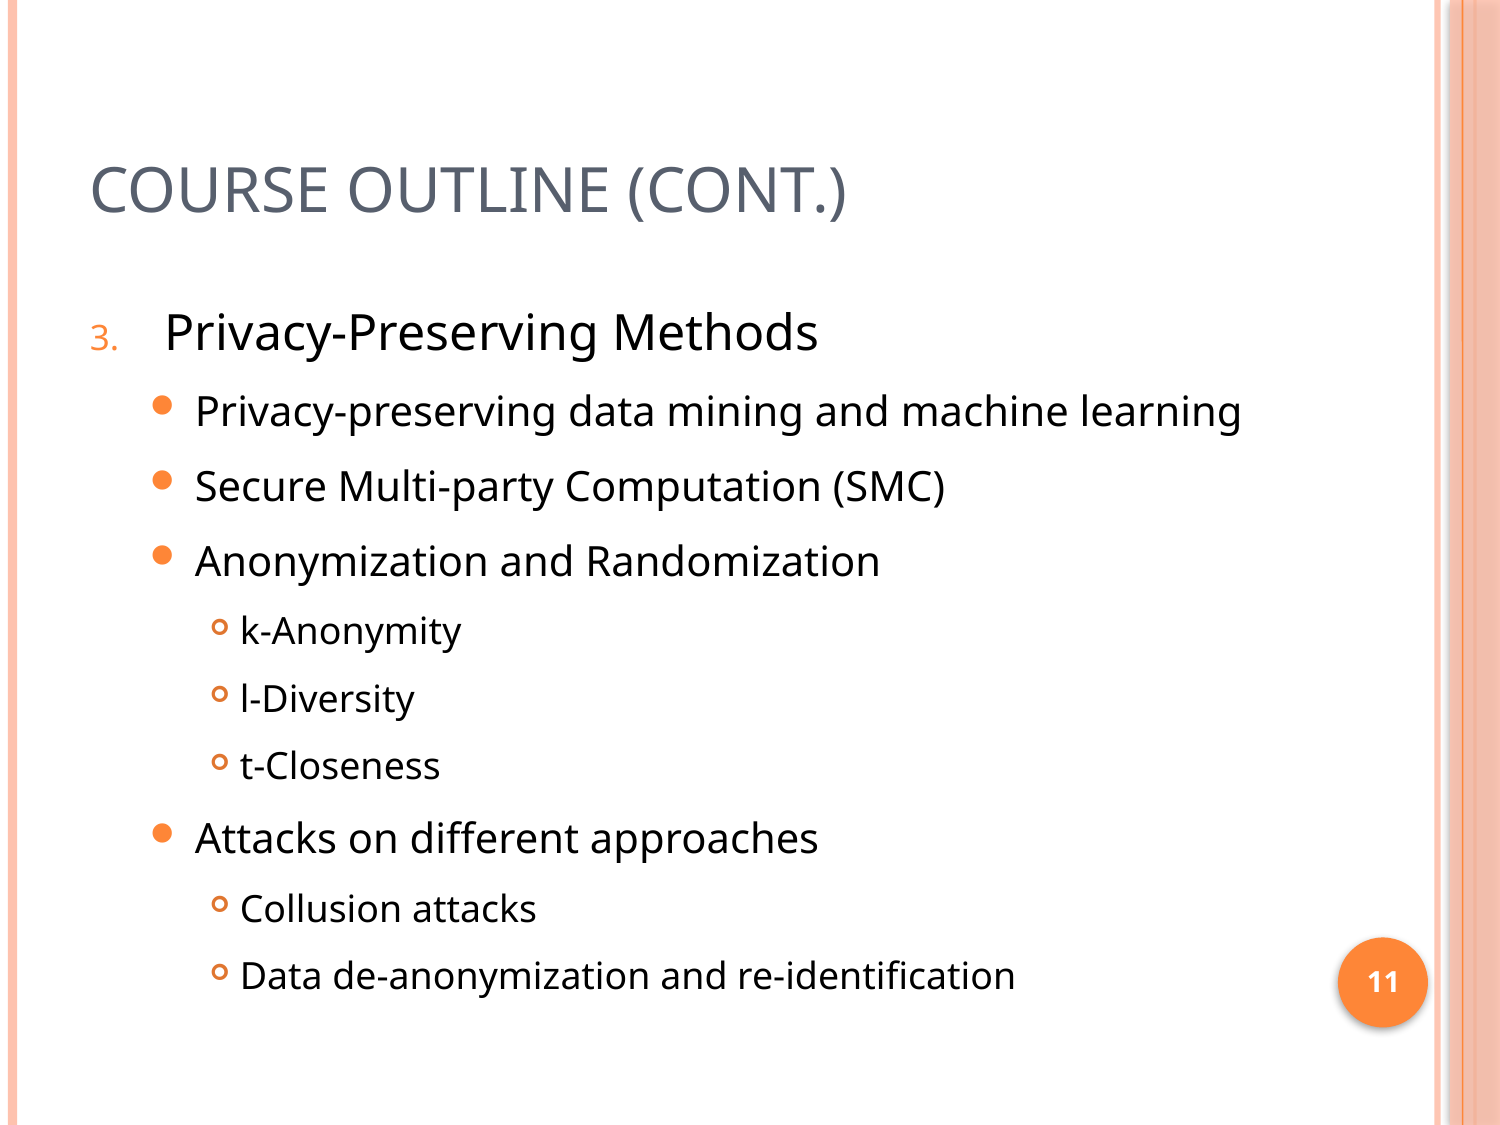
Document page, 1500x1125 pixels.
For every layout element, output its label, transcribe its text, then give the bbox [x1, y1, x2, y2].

title Course Outline (cont.) [75, 45, 1300, 233]
slide_number 11 [1333, 940, 1434, 1027]
list Privacy-Preserving Methods Privacy-preserving data mining and machine learning Secure Multi-party Computation (SMC) Anonymization and Randomization k-Anonymity l-Diversity t-Closeness Attacks on different approaches Collusion attacks Data de-anonymization and re-identification [75, 262, 1300, 1062]
